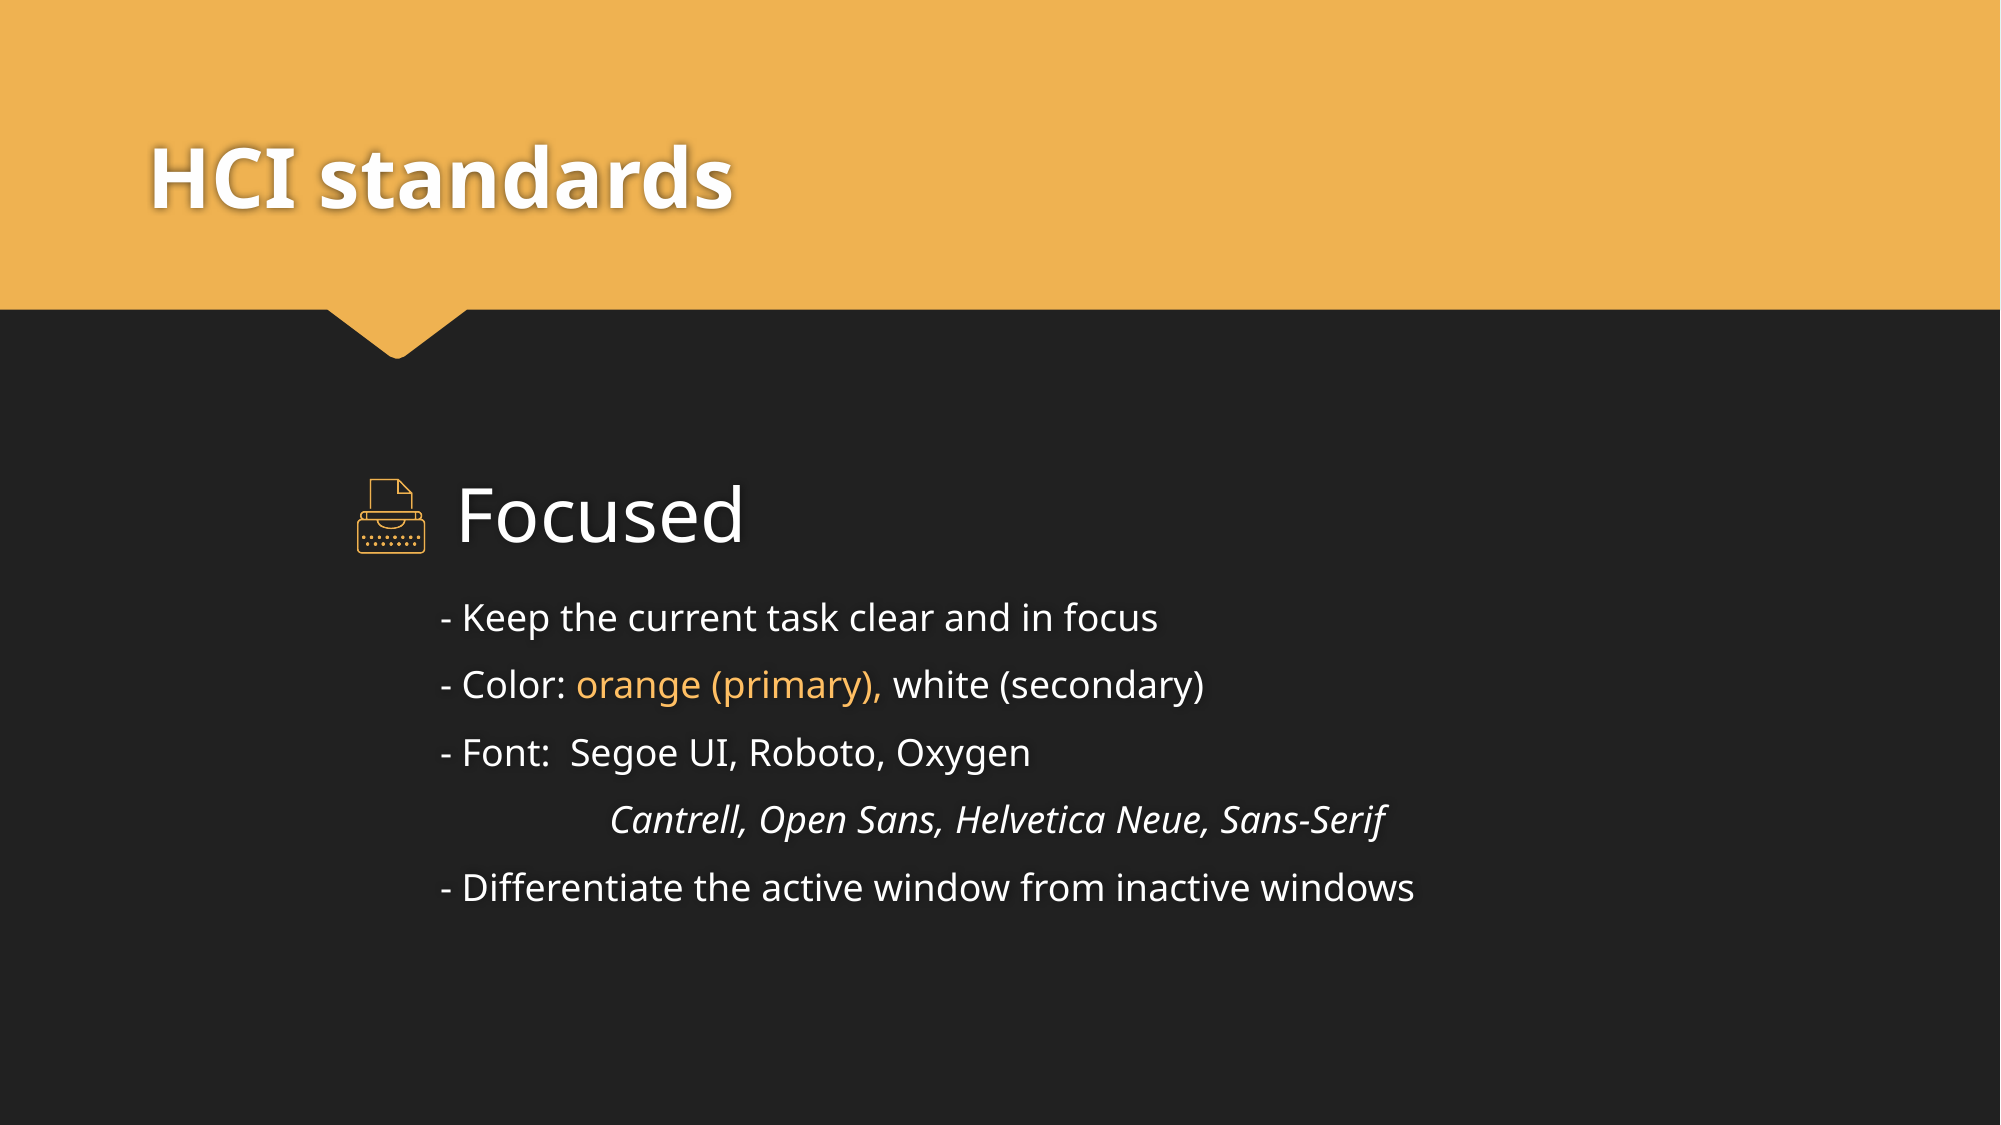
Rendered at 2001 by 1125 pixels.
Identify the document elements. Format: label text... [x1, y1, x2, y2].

picture [344, 469, 438, 563]
text_box [0, 311, 2000, 1125]
list Focused - Keep the current task clear and in focus - Color: orange (primary), white (secondary) - Font: Segoe UI, Roboto, Oxygen Cantrell, Open Sans, Helvetica Neue, Sans-Serif - Differentiate the active window from inactive windows [245, 394, 1929, 992]
text_box [0, 0, 2000, 360]
title HCI standards [132, 73, 1868, 233]
